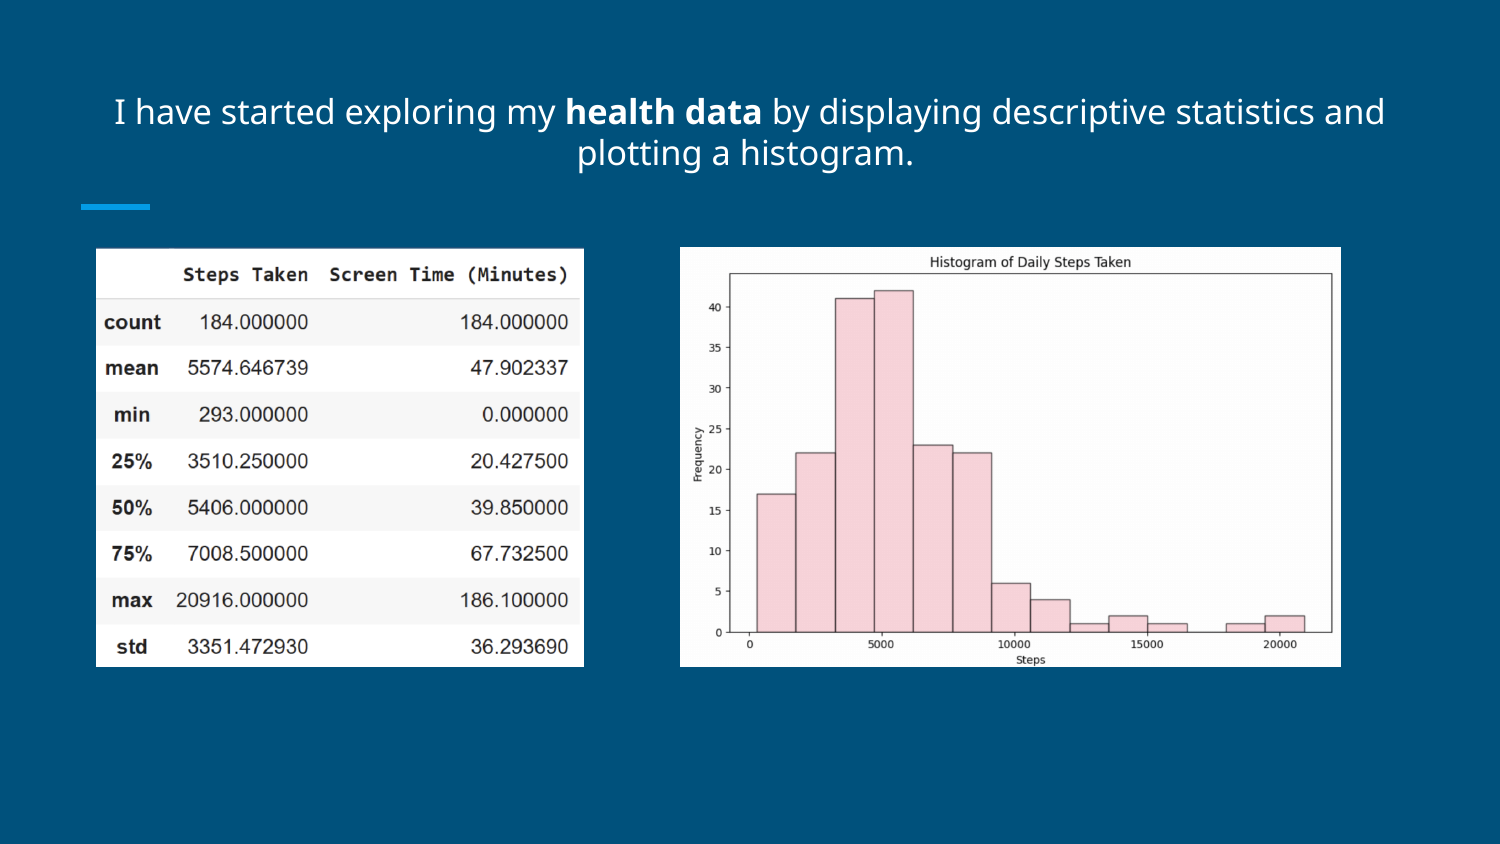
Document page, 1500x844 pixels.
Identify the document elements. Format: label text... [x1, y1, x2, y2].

picture [681, 248, 1340, 666]
picture [97, 248, 583, 666]
title I have started exploring my health data by displaying descriptive statistics and plotting a histogram. [63, 75, 1437, 188]
